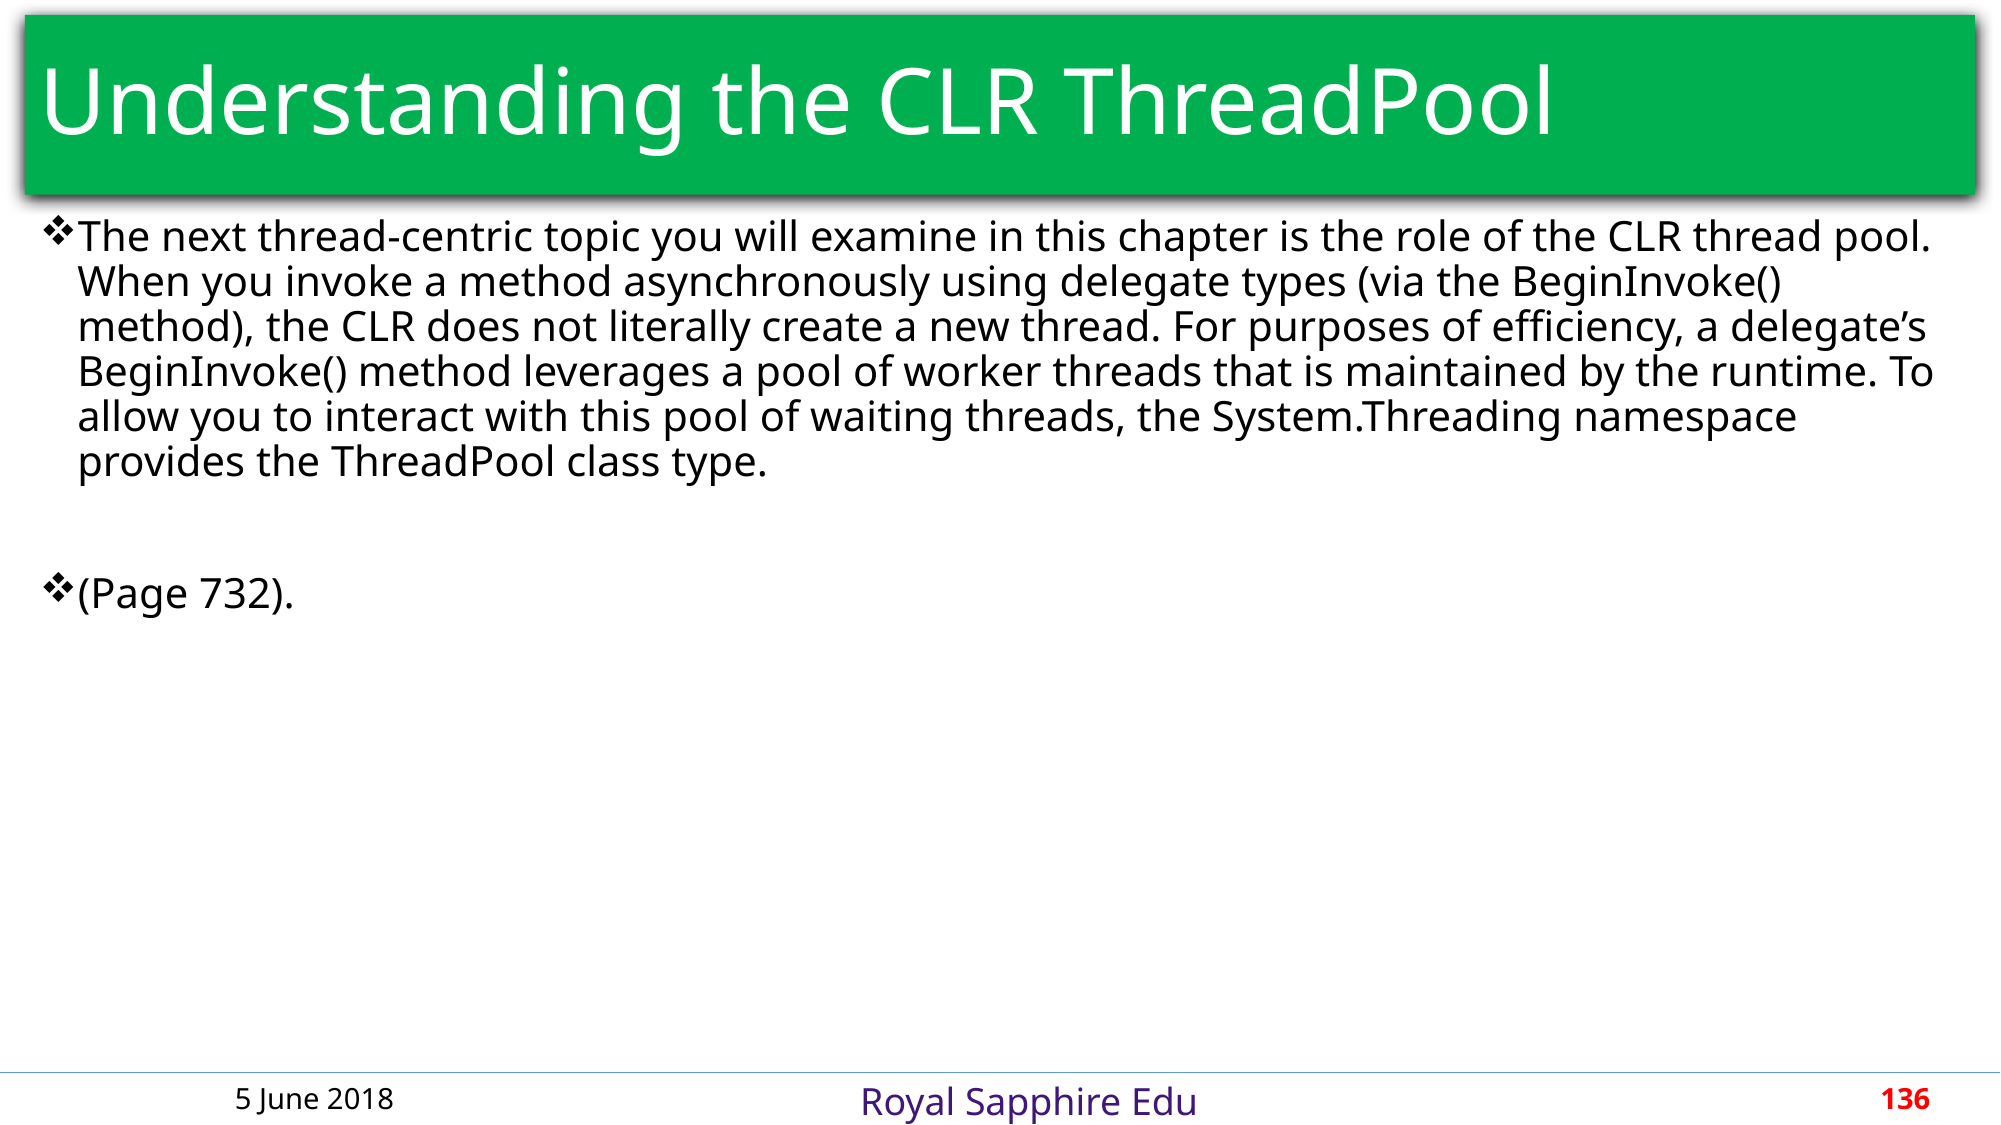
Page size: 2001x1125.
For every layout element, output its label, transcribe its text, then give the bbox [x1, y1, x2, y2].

list The next thread-centric topic you will examine in this chapter is the role of the CLR thread pool. When you invoke a method asynchronously using delegate types (via the BeginInvoke() method), the CLR does not literally create a new thread. For purposes of efficiency, a delegate’s BeginInvoke() method leverages a pool of worker threads that is maintained by the runtime. To allow you to interact with this pool of waiting threads, the System.Threading namespace provides the ThreadPool class type. (Page 732). [24, 208, 1975, 1063]
title Understanding the CLR ThreadPool [24, 14, 1975, 195]
slide_number 136 [1495, 1072, 1946, 1115]
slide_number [220, 1072, 671, 1115]
